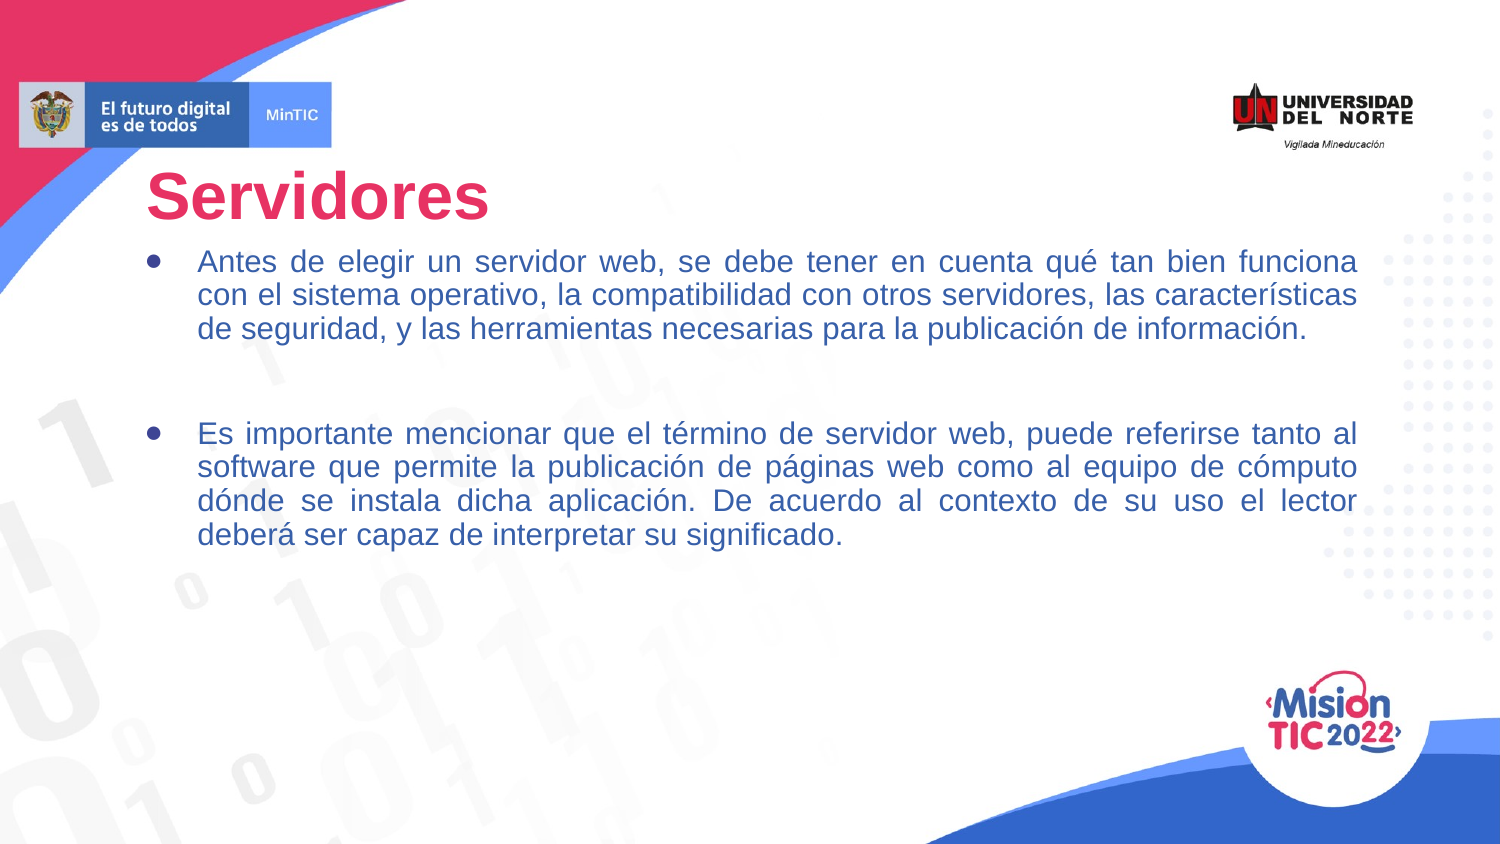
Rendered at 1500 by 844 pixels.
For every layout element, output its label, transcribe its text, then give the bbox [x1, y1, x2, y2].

text_box Antes de elegir un servidor web, se debe tener en cuenta qué tan bien funciona con el sistema operativo, la compatibilidad con otros servidores, las características de seguridad, y las herramientas necesarias para la publicación de información. Es importante mencionar que el término de servidor web, puede referirse tanto al software que permite la publicación de páginas web como al equipo de cómputo dónde se instala dicha aplicación. De acuerdo al contexto de su uso el lector deberá ser capaz de interpretar su significado. [122, 239, 1360, 735]
picture [0, 0, 1500, 844]
text_box Servidores [135, 60, 1373, 239]
